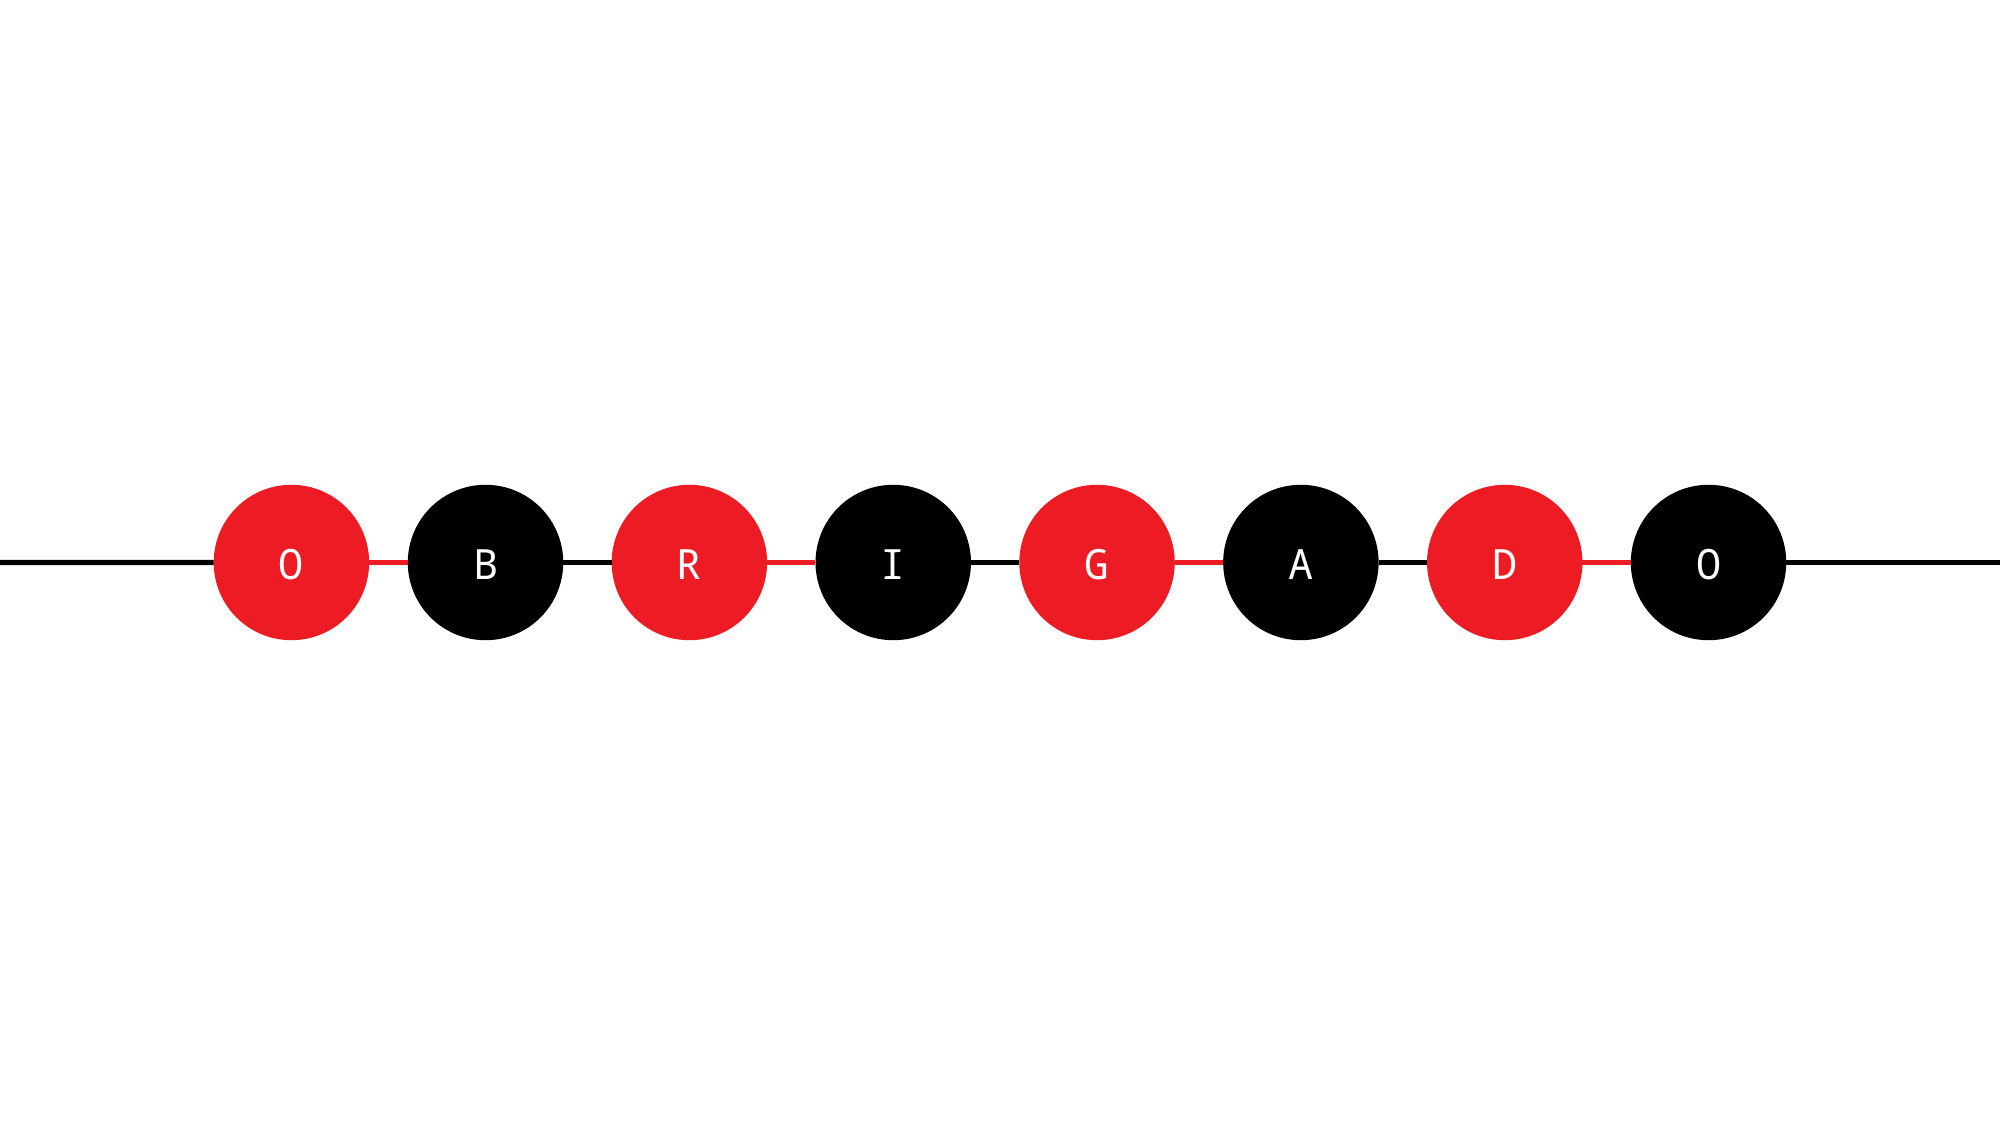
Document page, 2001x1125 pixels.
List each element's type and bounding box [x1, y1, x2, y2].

text_box [213, 484, 1787, 641]
